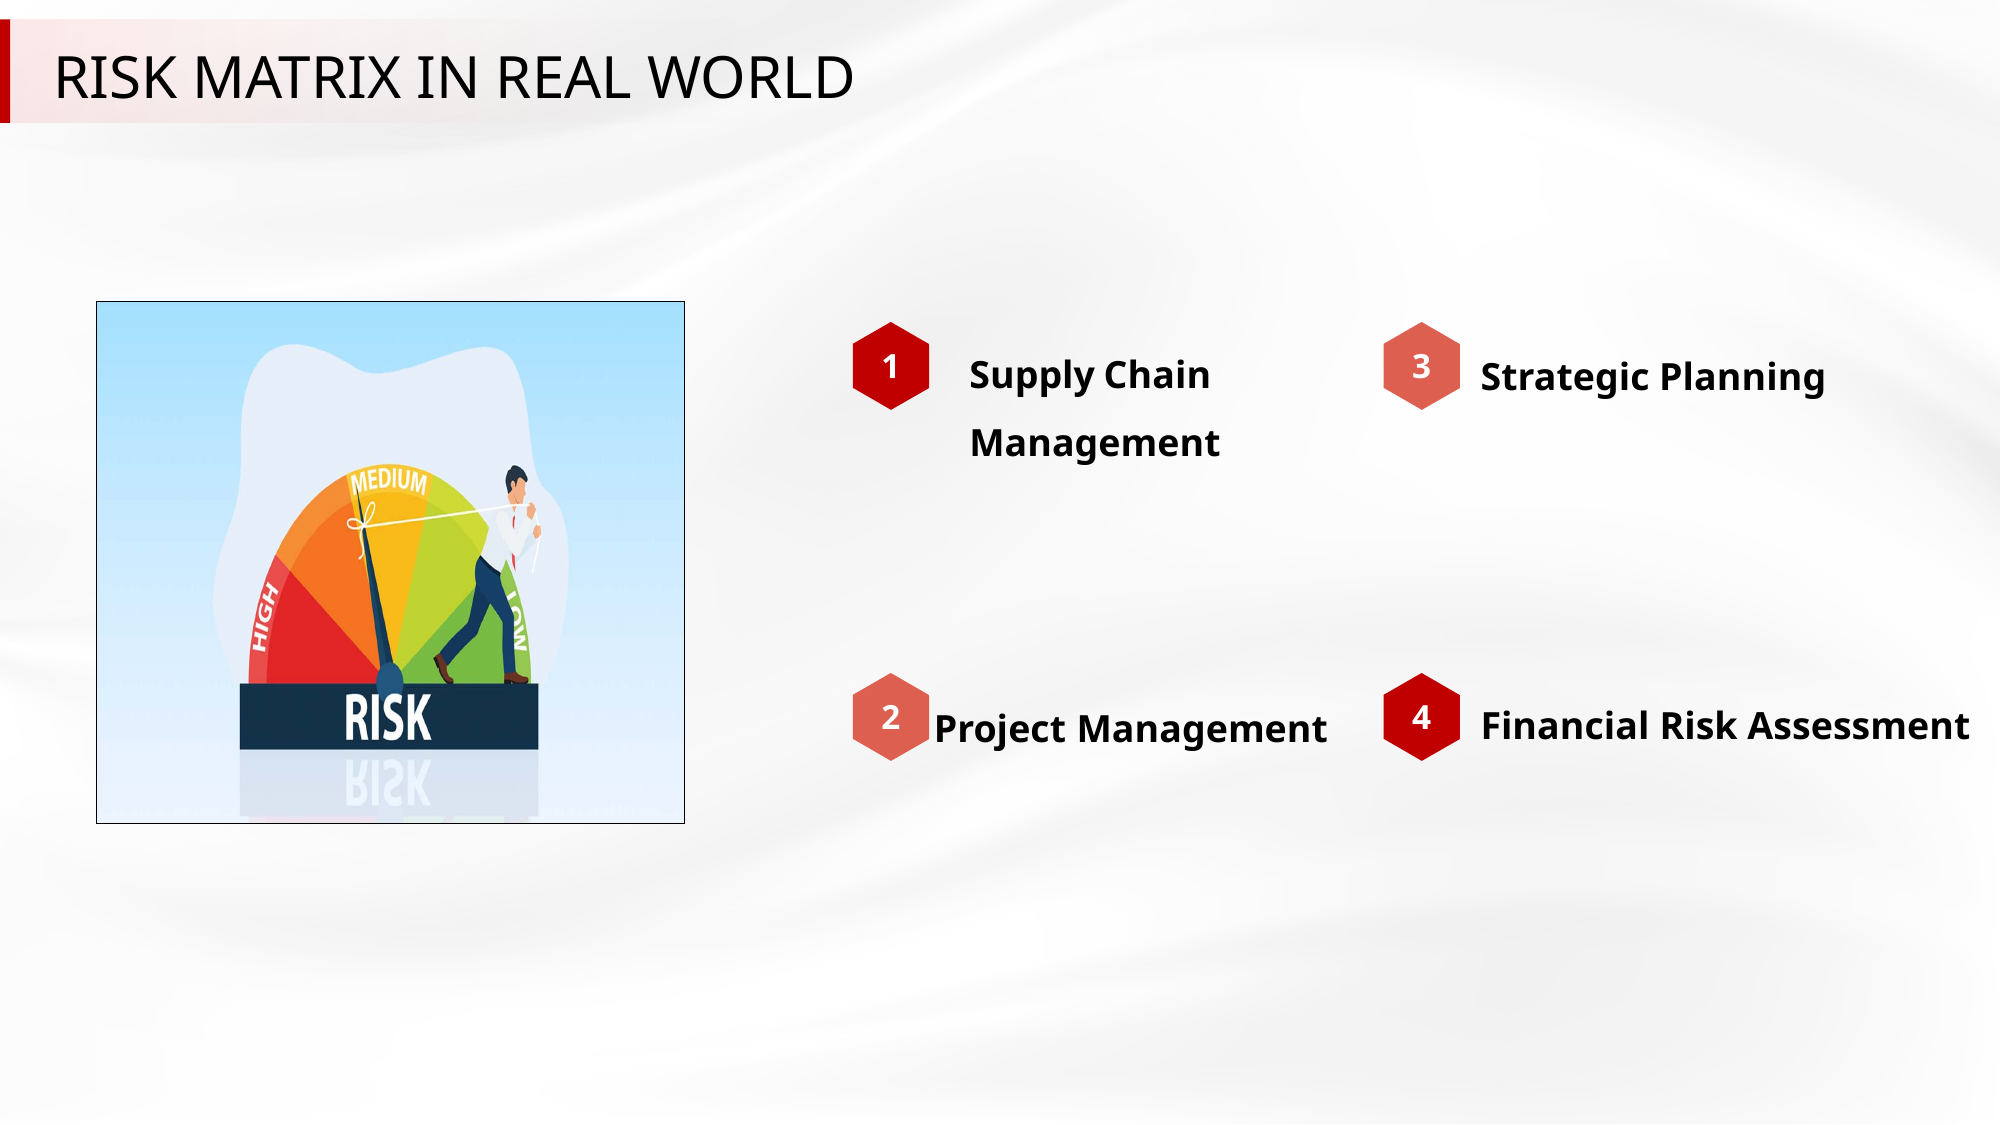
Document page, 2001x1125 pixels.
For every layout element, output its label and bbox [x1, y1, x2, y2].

picture [96, 300, 686, 825]
text_box [0, 18, 917, 124]
text_box [846, 320, 2000, 756]
